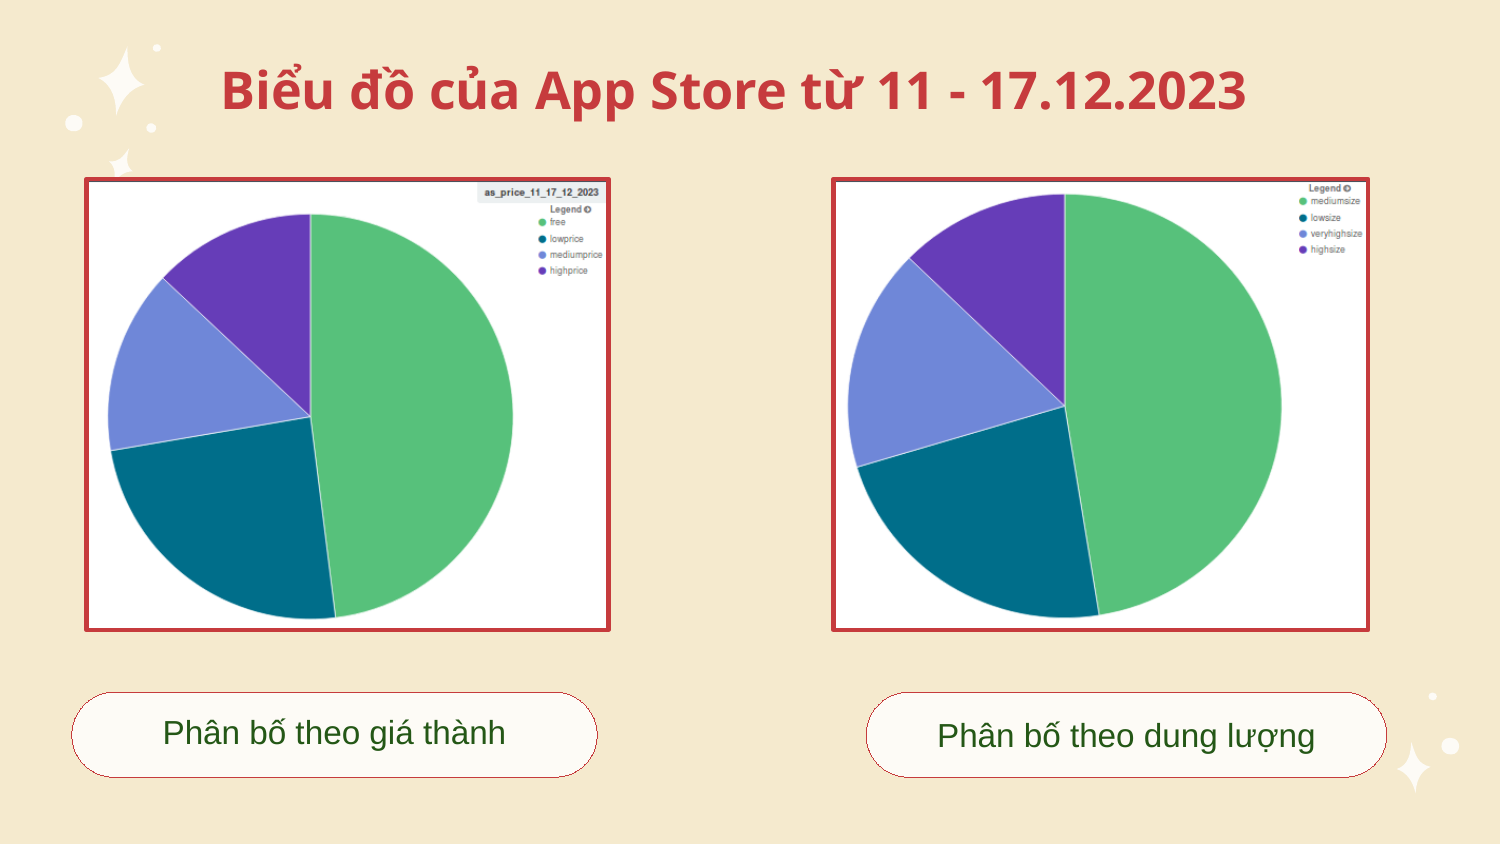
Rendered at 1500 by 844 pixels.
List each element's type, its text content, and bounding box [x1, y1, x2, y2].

picture [835, 180, 1366, 628]
picture [88, 180, 607, 628]
text_box Phân bố theo dung lượng [828, 699, 1425, 789]
text_box Phân bố theo giá thành [36, 696, 633, 786]
title Biểu đồ của App Store từ 11 - 17.12.2023 [101, 42, 1366, 121]
text_box [96, 692, 573, 696]
text_box [885, 692, 1368, 699]
